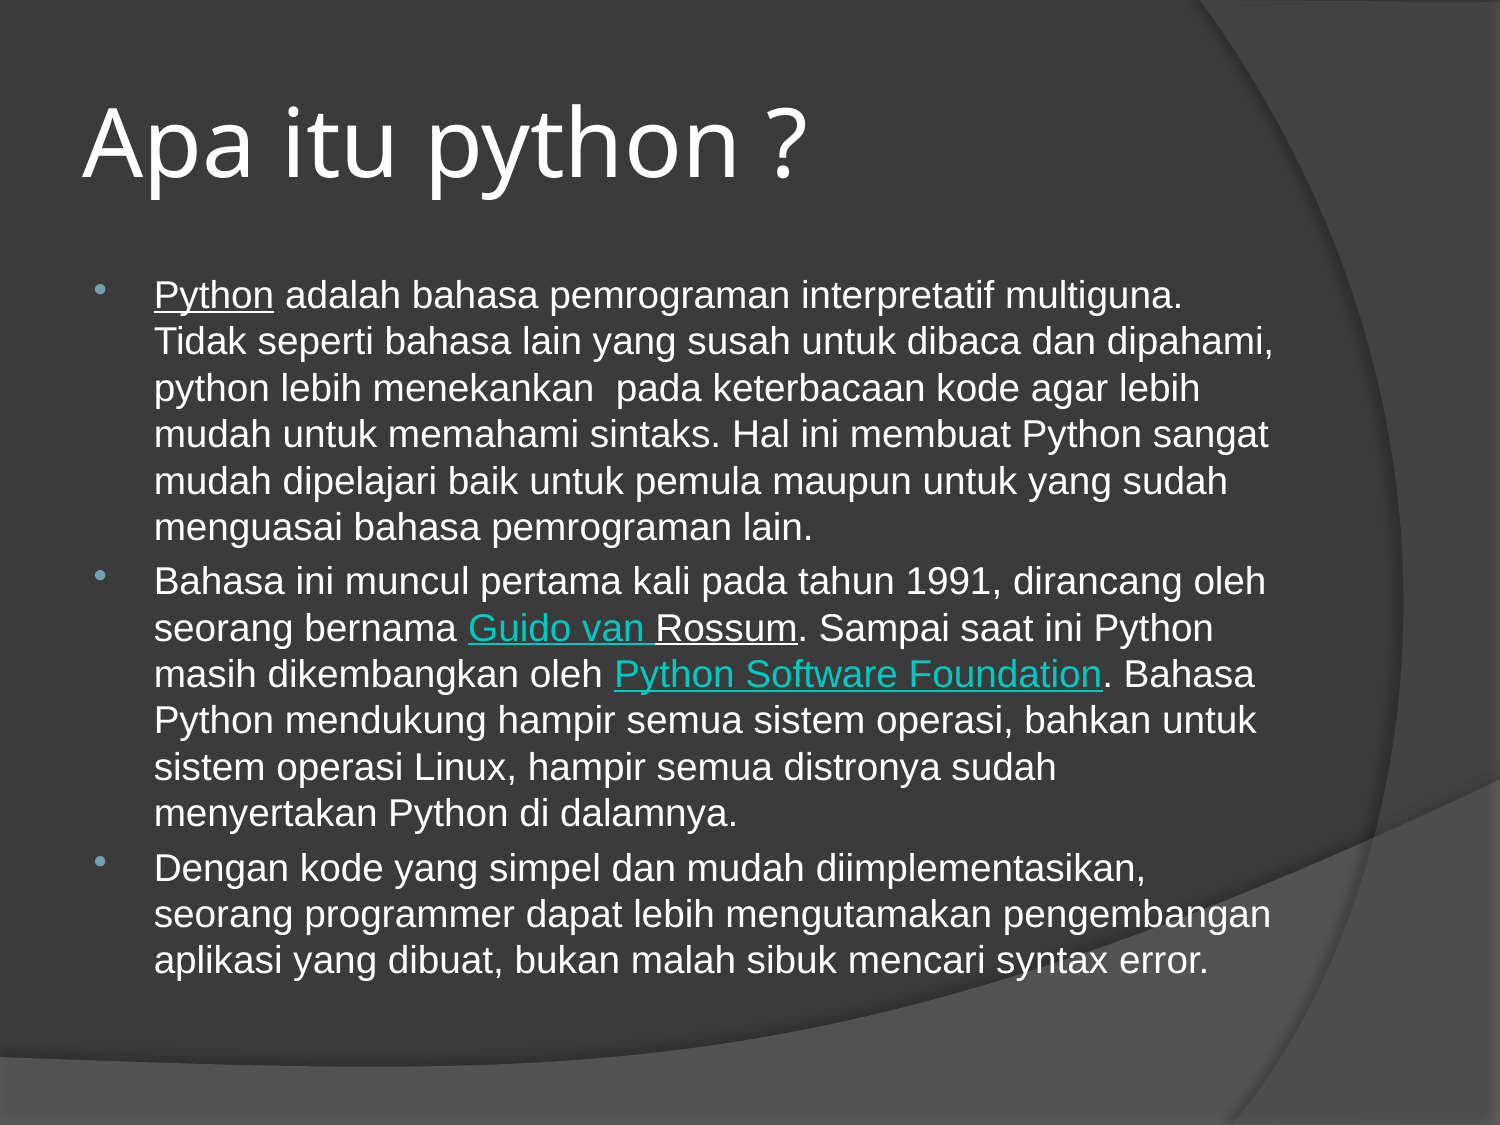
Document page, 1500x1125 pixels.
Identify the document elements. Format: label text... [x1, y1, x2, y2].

title Apa itu python ? [75, 45, 1300, 233]
list Python adalah bahasa pemrograman interpretatif multiguna. Tidak seperti bahasa lain yang susah untuk dibaca dan dipahami, python lebih menekankan pada keterbacaan kode agar lebih mudah untuk memahami sintaks. Hal ini membuat Python sangat mudah dipelajari baik untuk pemula maupun untuk yang sudah menguasai bahasa pemrograman lain. Bahasa ini muncul pertama kali pada tahun 1991, dirancang oleh seorang bernama Guido van Rossum. Sampai saat ini Python masih dikembangkan oleh Python Software Foundation. Bahasa Python mendukung hampir semua sistem operasi, bahkan untuk sistem operasi Linux, hampir semua distronya sudah menyertakan Python di dalamnya. Dengan kode yang simpel dan mudah diimplementasikan, seorang programmer dapat lebih mengutamakan pengembangan aplikasi yang dibuat, bukan malah sibuk mencari syntax error. [75, 262, 1300, 1005]
